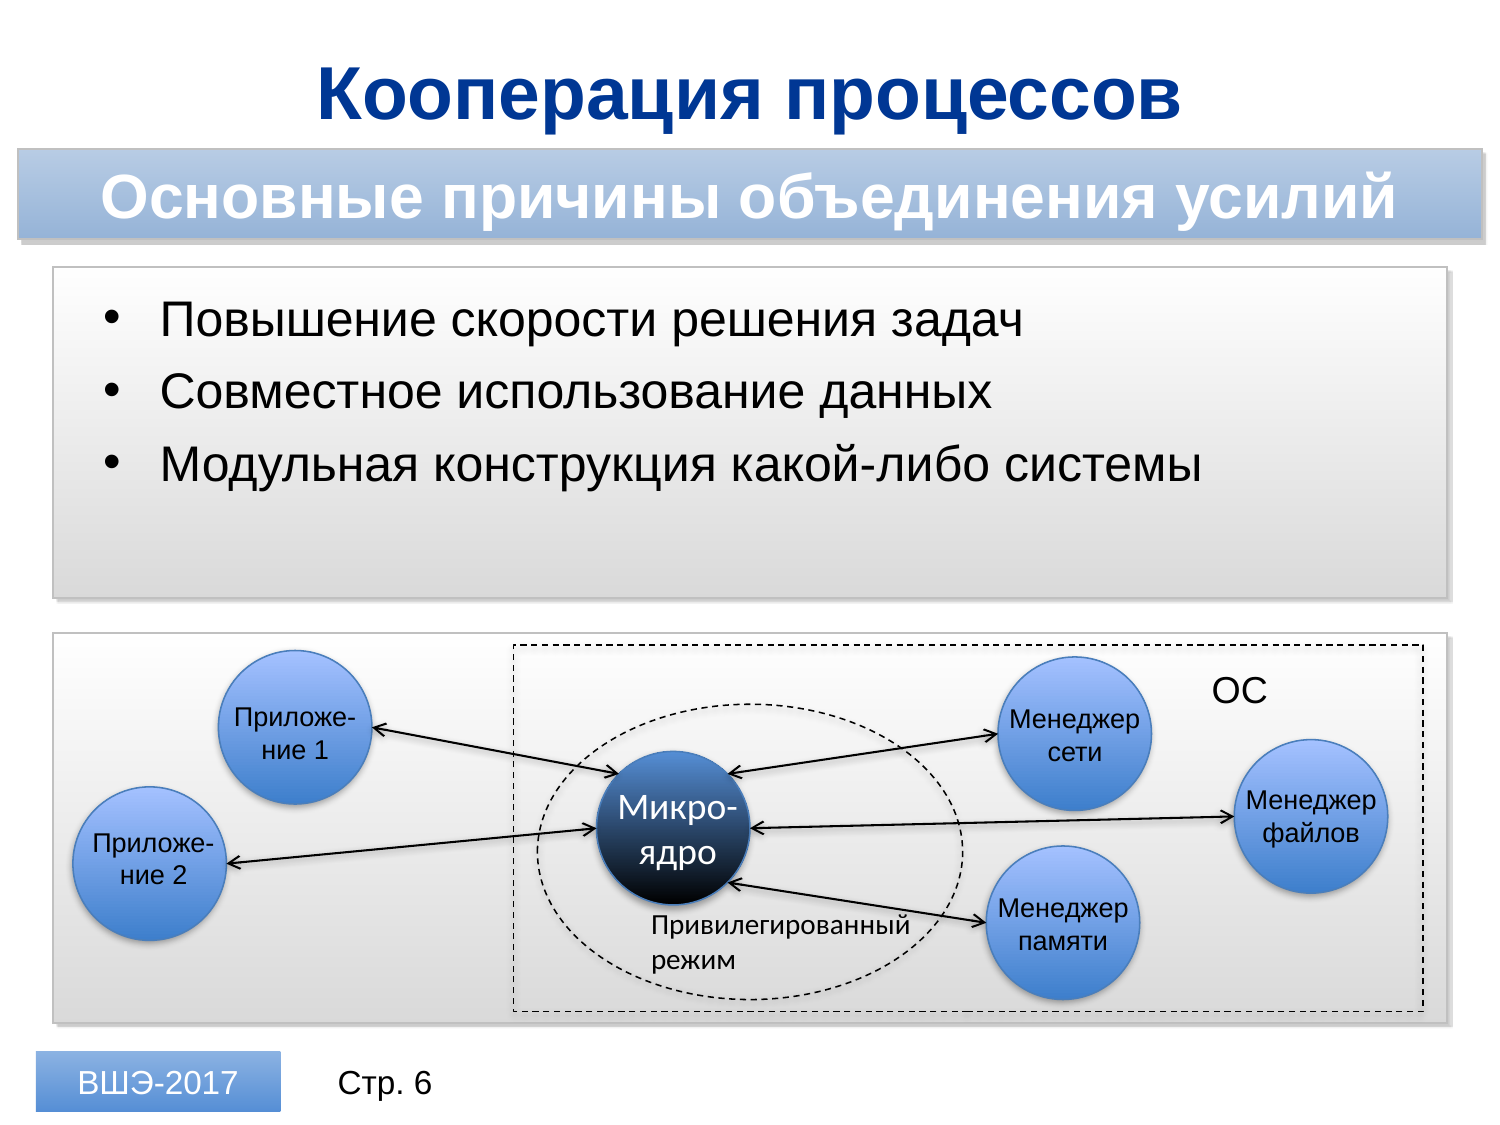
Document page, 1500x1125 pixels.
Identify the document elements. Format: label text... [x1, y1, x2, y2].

text_box [53, 633, 1447, 1024]
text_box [371, 726, 620, 775]
text_box [232, 773, 358, 805]
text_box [226, 827, 597, 864]
footer ВШЭ-2017 [35, 1051, 281, 1112]
text_box Приложе-ние 1 [206, 692, 384, 773]
title Кооперация процессов [52, 38, 1448, 141]
text_box [53, 267, 1447, 598]
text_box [727, 882, 987, 924]
text_box [87, 786, 212, 817]
slide_number Стр. 6 [303, 1051, 467, 1112]
text_box ОС [1196, 658, 1315, 719]
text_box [749, 816, 1235, 829]
text_box Приложе-ние 2 [64, 817, 242, 898]
text_box [80, 898, 220, 942]
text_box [727, 733, 999, 775]
text_box Основные причины объединения усилий [17, 149, 1483, 239]
text_box [513, 644, 1424, 1012]
text_box Повышение скорости решения задач Совместное использование данных Модульная конструкция какой-либо системы [88, 278, 1400, 499]
text_box [226, 649, 365, 692]
